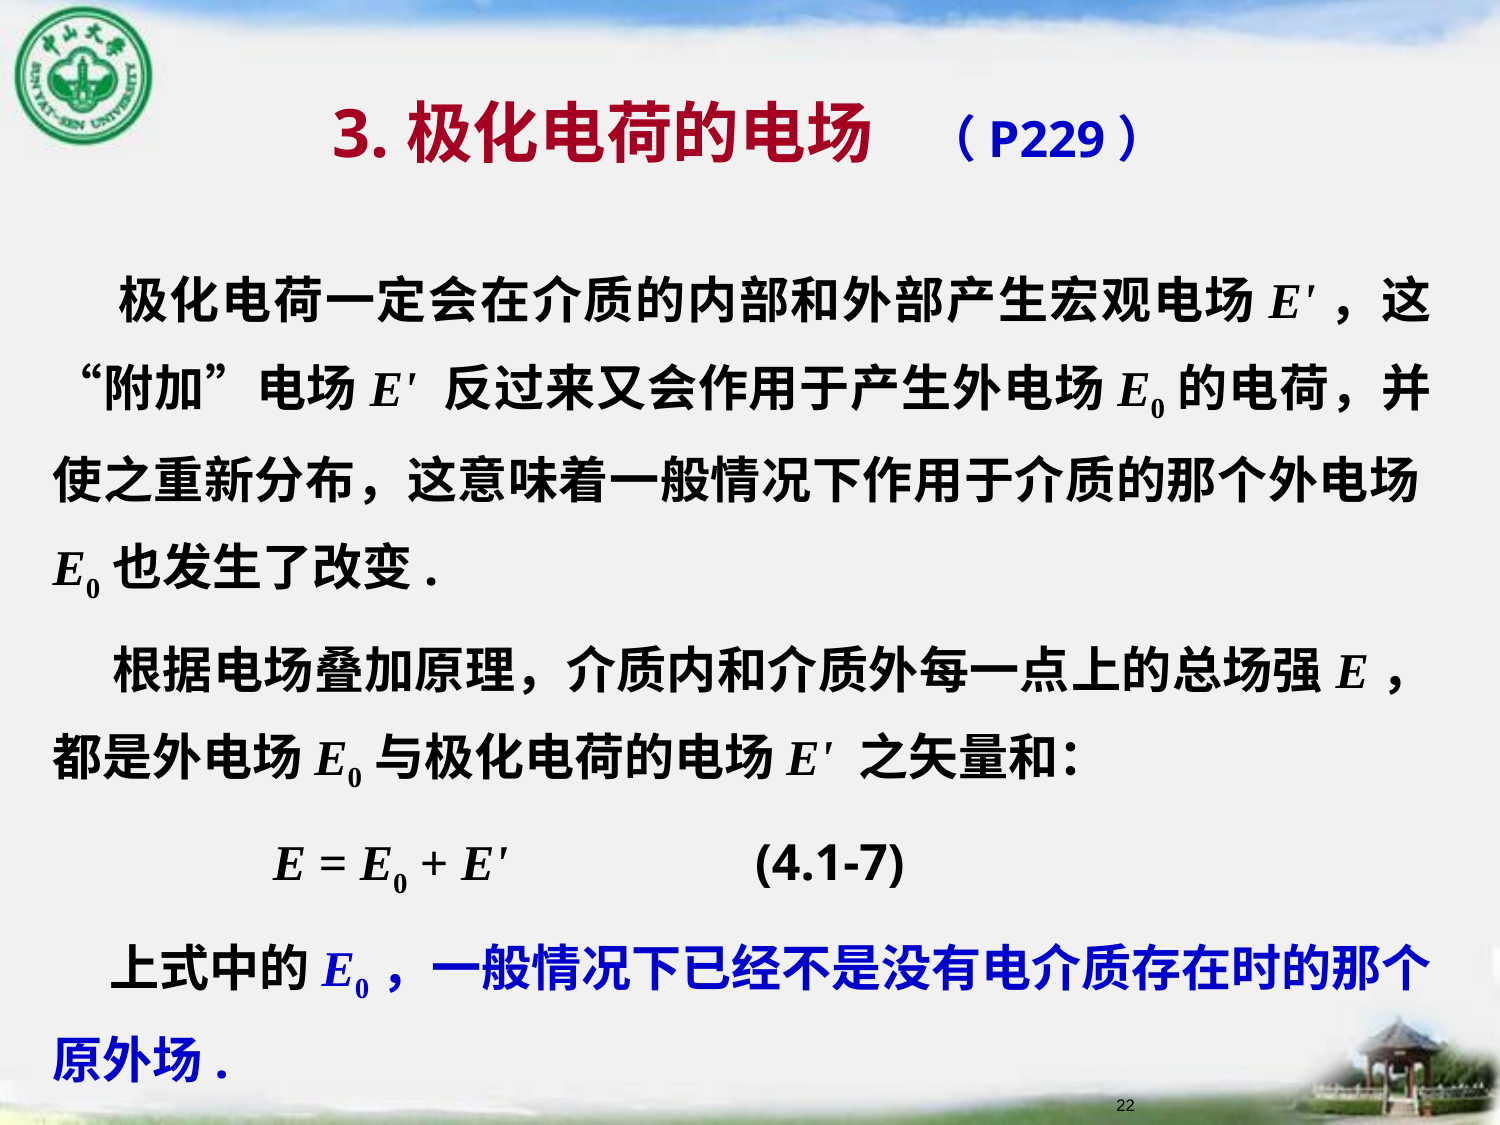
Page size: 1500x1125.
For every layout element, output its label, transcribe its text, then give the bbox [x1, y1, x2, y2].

picture [0, 0, 1500, 1125]
slide_number 22 [1012, 1087, 1151, 1125]
title 3.极化电荷的电场 （P229） [75, 50, 1425, 213]
subtitle 极化电荷一定会在介质的内部和外部产生宏观电场E'，这“附加”电场E' 反过来又会作用于产生外电场E0的电荷，并使之重新分布，这意味着一般情况下作用于介质的那个外电场E0也发生了改变. 根据电场叠加原理，介质内和介质外每一点上的总场强E，都是外电场E0与极化电荷的电场E' 之矢量和： E = E0 + E' (4.1-7) 上式中的E0，一般情况下已经不是没有电介质存在时的那个原外场. [37, 237, 1447, 1076]
